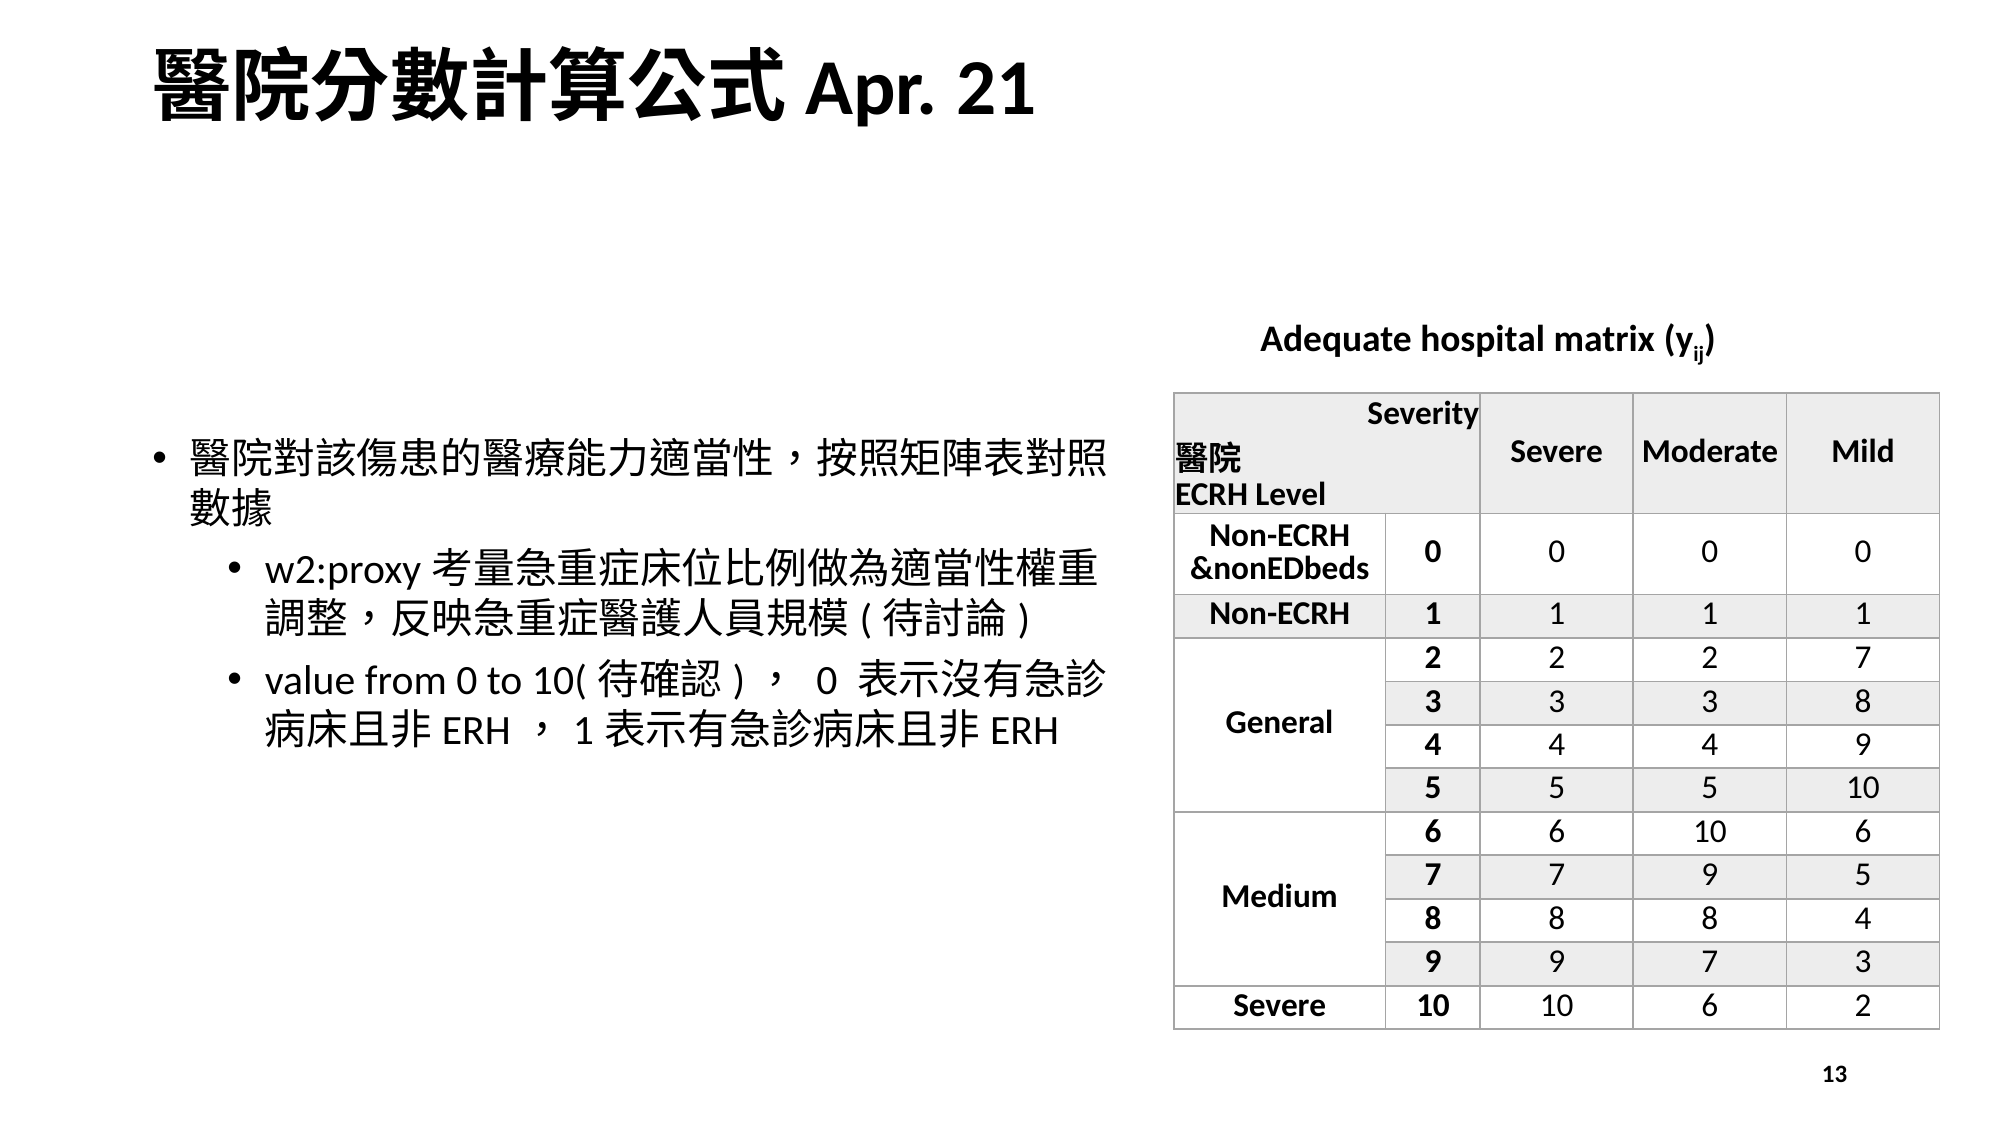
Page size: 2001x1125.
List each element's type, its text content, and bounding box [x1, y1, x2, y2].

table_cell 1 [1386, 595, 1479, 637]
table_header Severe [1481, 394, 1632, 513]
table_cell 7 [1386, 856, 1479, 898]
table_cell Severe [1175, 987, 1385, 1028]
table_cell 6 [1481, 813, 1632, 854]
table_cell 5 [1481, 769, 1632, 811]
table_cell 10 [1634, 813, 1786, 854]
table_header Severity 醫院 ECRH Level [1175, 394, 1479, 513]
table_cell 3 [1386, 682, 1479, 724]
table_cell 8 [1386, 900, 1479, 941]
table_cell 0 [1386, 514, 1479, 594]
table_cell 7 [1787, 639, 1939, 681]
table_cell 4 [1386, 726, 1479, 767]
table_cell 8 [1481, 900, 1632, 941]
table_cell 5 [1634, 769, 1786, 811]
text_box Adequate hospital matrix (yij) [1245, 306, 1751, 373]
table_cell 0 [1481, 514, 1632, 594]
table_cell 9 [1634, 856, 1786, 898]
table_cell 2 [1481, 639, 1632, 681]
table_cell 3 [1634, 682, 1786, 724]
table_cell 10 [1787, 769, 1939, 811]
table_cell 3 [1787, 943, 1939, 985]
table_cell General [1175, 639, 1385, 811]
table_header Moderate [1634, 394, 1786, 513]
table_cell 4 [1787, 900, 1939, 941]
table_cell 9 [1386, 943, 1479, 985]
table_cell 3 [1481, 682, 1632, 724]
title 醫院分數計算公式Apr. 21 [137, 37, 1863, 141]
table_cell 4 [1481, 726, 1632, 767]
table_cell 6 [1787, 813, 1939, 854]
table_cell Non-ECRH &nonEDbeds [1175, 514, 1385, 594]
slide_number 13 [1412, 1042, 1863, 1103]
table_cell 0 [1787, 514, 1939, 594]
table_cell 6 [1386, 813, 1479, 854]
table_cell Medium [1175, 813, 1385, 985]
table_cell 9 [1481, 943, 1632, 985]
table_cell 7 [1634, 943, 1786, 985]
table_cell 4 [1634, 726, 1786, 767]
table_cell 8 [1634, 900, 1786, 941]
table_header Mild [1787, 394, 1939, 513]
table_cell 8 [1787, 682, 1939, 724]
table_cell 10 [1481, 987, 1632, 1028]
table_cell 6 [1634, 987, 1786, 1028]
table_cell 2 [1386, 639, 1479, 681]
table_cell 10 [1386, 987, 1479, 1028]
table_cell Non-ECRH [1175, 595, 1385, 637]
table_cell 1 [1481, 595, 1632, 637]
table_cell 1 [1634, 595, 1786, 637]
table_cell 5 [1787, 856, 1939, 898]
table_cell 9 [1787, 726, 1939, 767]
table_cell 0 [1634, 514, 1786, 594]
table_cell 2 [1787, 987, 1939, 1028]
table_cell 7 [1481, 856, 1632, 898]
table_cell 2 [1634, 639, 1786, 681]
table_cell 1 [1787, 595, 1939, 637]
table_cell 5 [1386, 769, 1479, 811]
